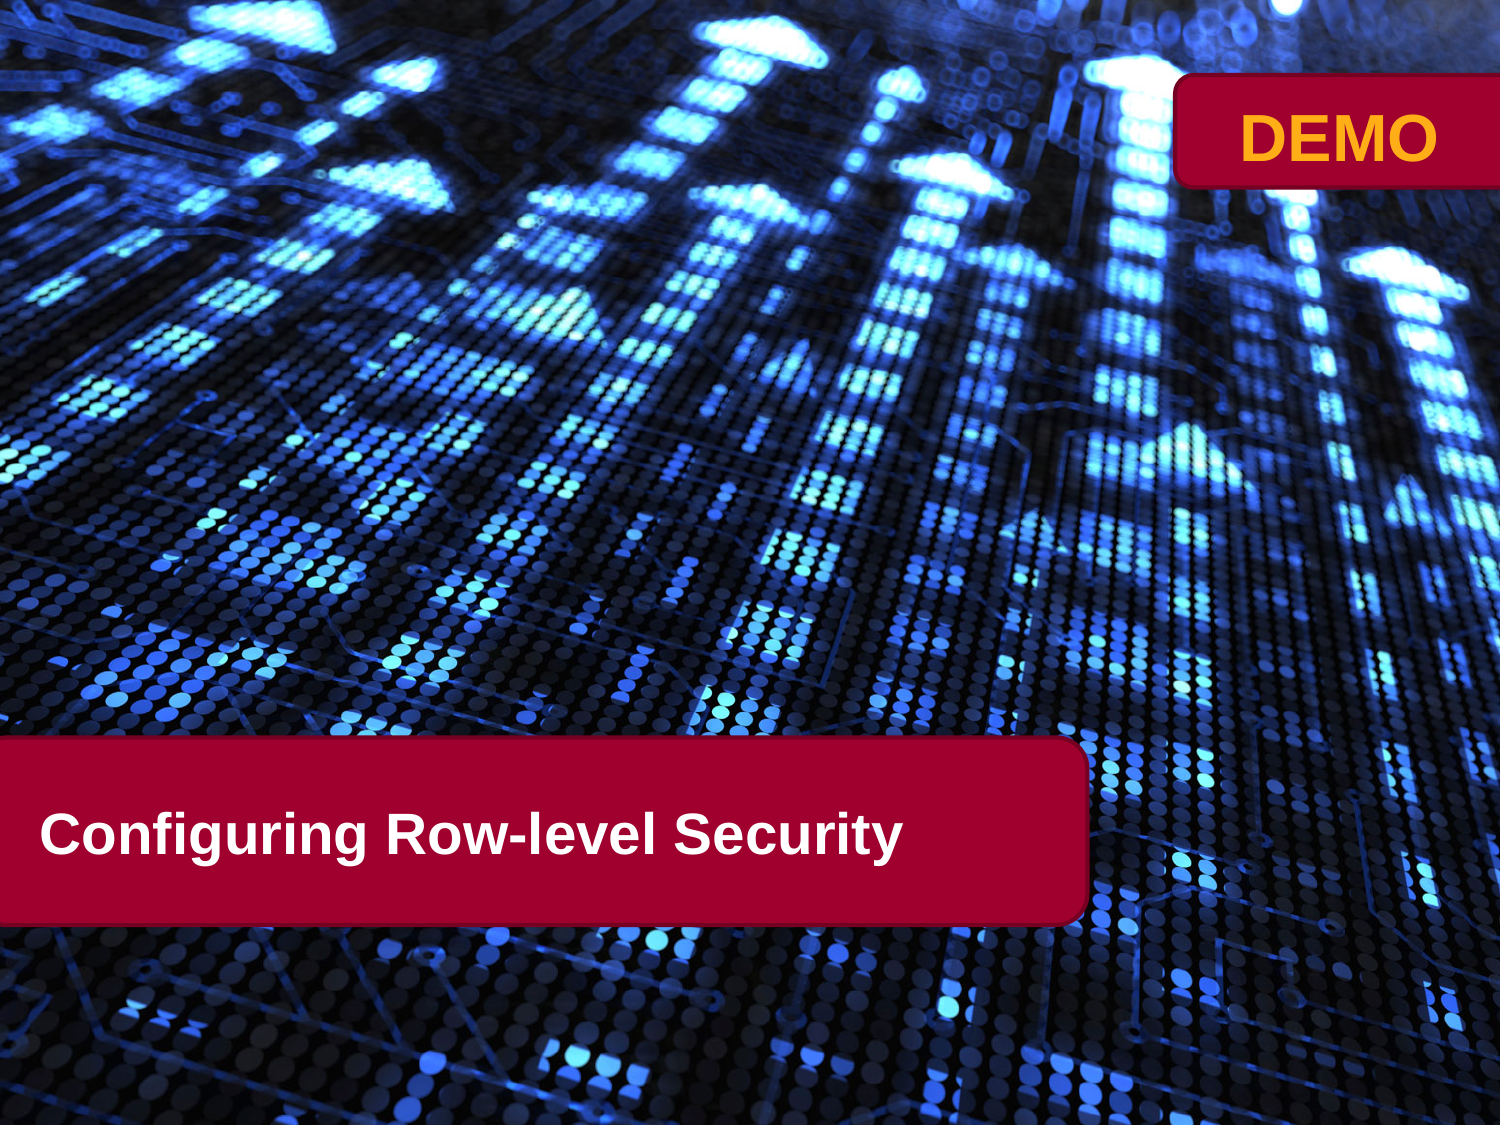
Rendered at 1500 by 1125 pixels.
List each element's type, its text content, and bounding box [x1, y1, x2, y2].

title Configuring Row-level Security [24, 750, 1063, 913]
picture [0, 0, 1500, 1125]
